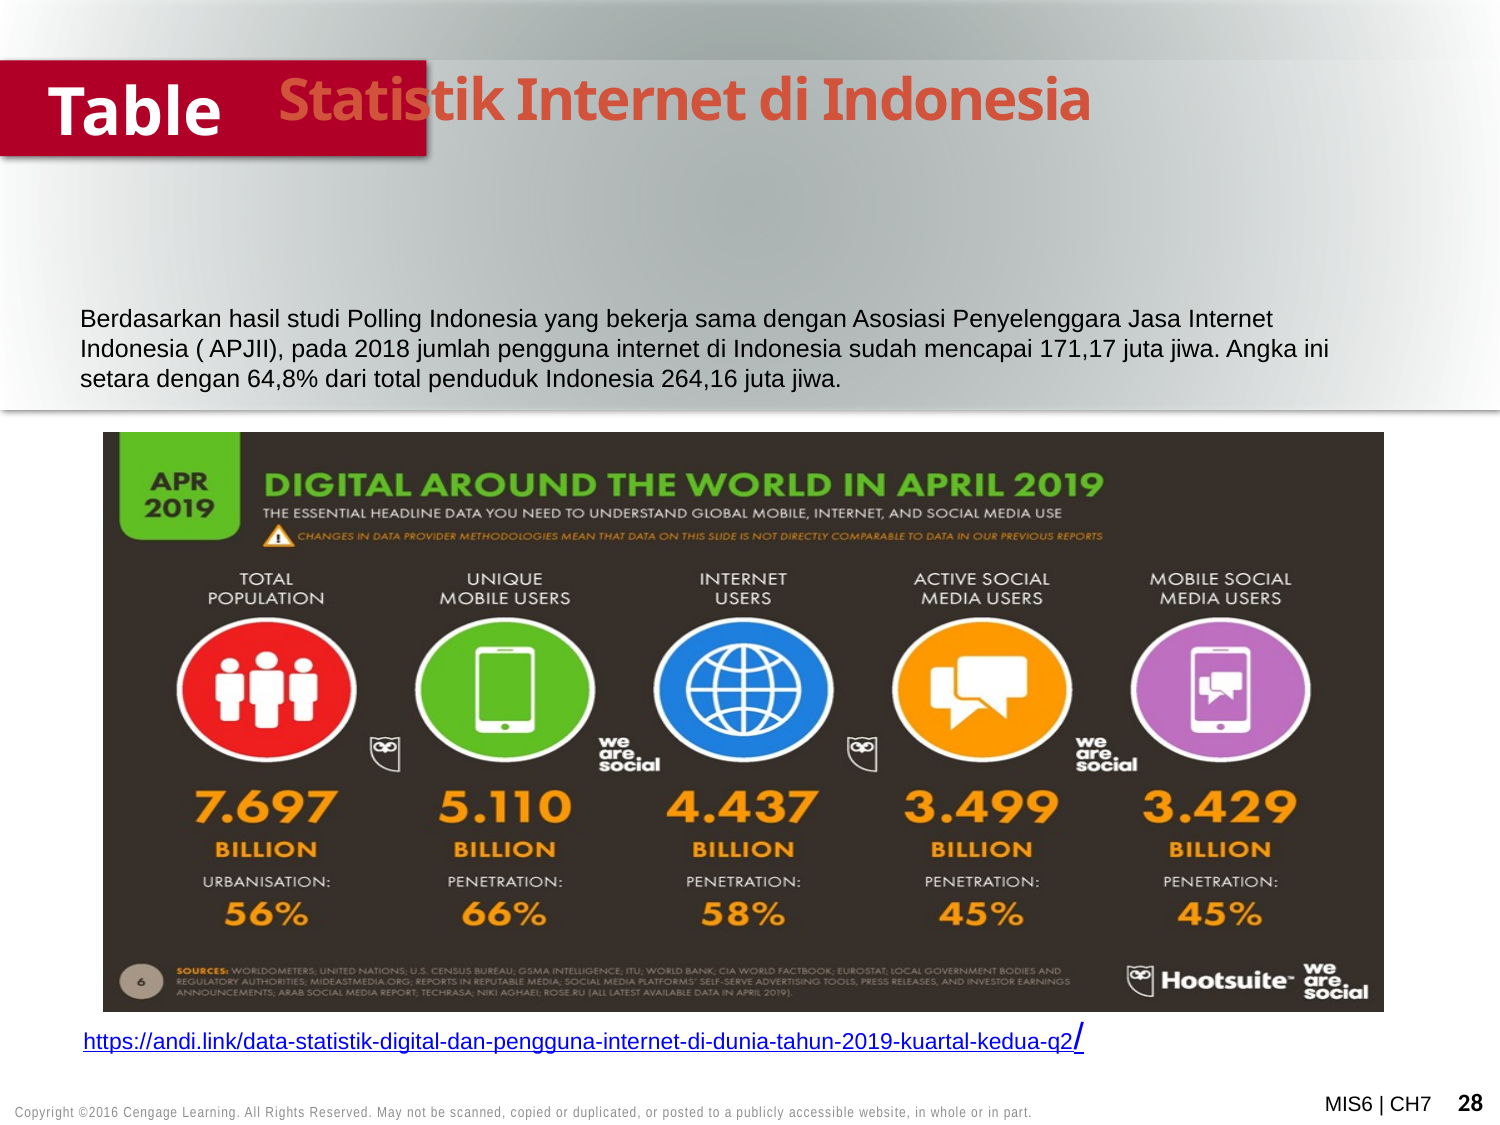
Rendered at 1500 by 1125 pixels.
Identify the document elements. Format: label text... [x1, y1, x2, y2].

text_box Berdasarkan hasil studi Polling Indonesia yang bekerja sama dengan Asosiasi Penyelenggara Jasa Internet Indonesia ( APJII), pada 2018 jumlah pengguna internet di Indonesia sudah mencapai 171,17 juta jiwa. Angka ini setara dengan 64,8% dari total penduduk Indonesia 264,16 juta jiwa. [64, 295, 1353, 490]
picture [103, 432, 1384, 1012]
title Statistik Internet di Indonesia [263, 54, 1500, 216]
text_box https://andi.link/data-statistik-digital-dan-pengguna-internet-di-dunia-tahun-2019-kuartal-kedua-q2/ [68, 1004, 1381, 1065]
